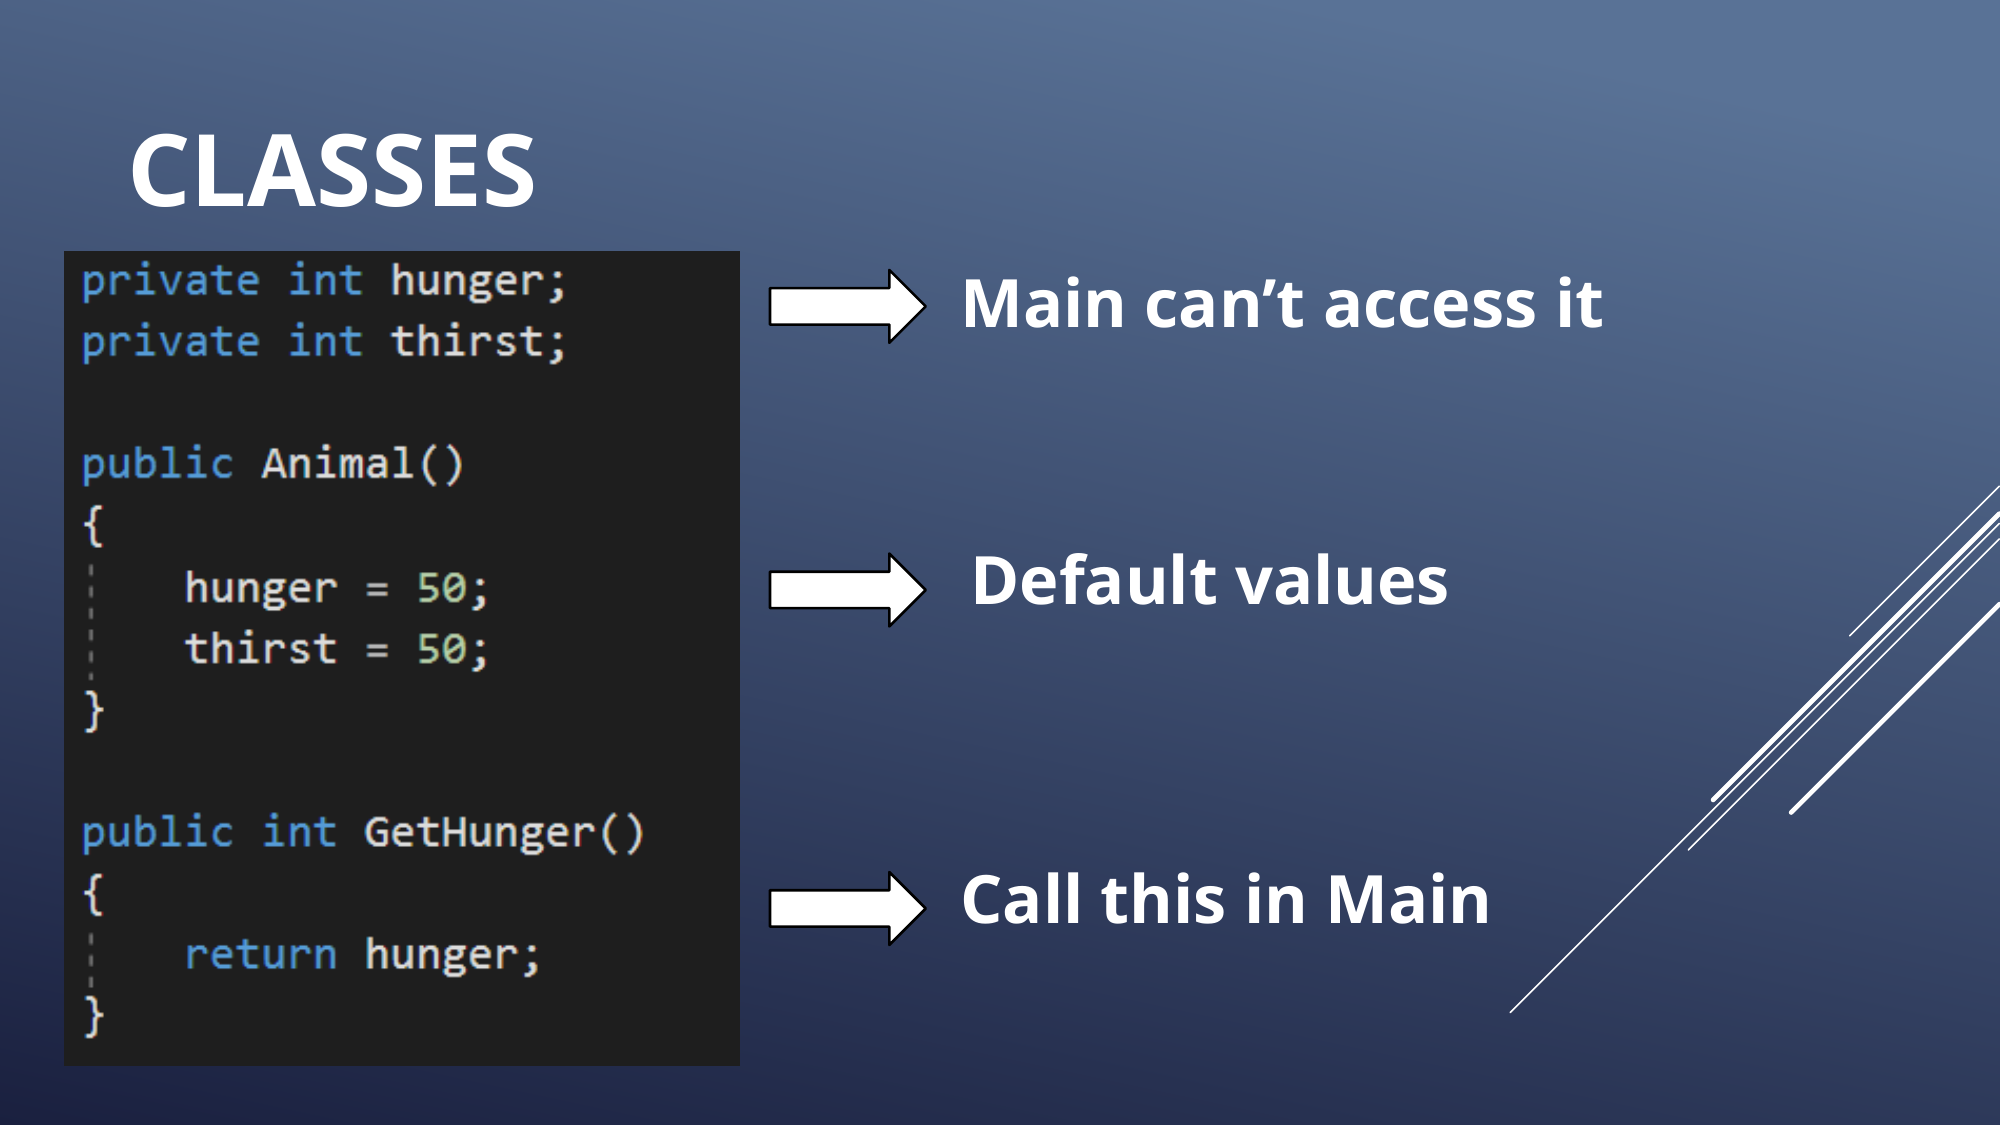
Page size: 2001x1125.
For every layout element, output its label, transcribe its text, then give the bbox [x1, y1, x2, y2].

title Classes [112, 43, 1513, 291]
text_box [768, 552, 927, 628]
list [64, 251, 741, 1066]
text_box Main can’t access it [945, 253, 1696, 348]
text_box Default values [955, 530, 1706, 626]
text_box [768, 870, 927, 947]
text_box Call this in Main [945, 849, 1696, 944]
text_box [768, 268, 927, 345]
